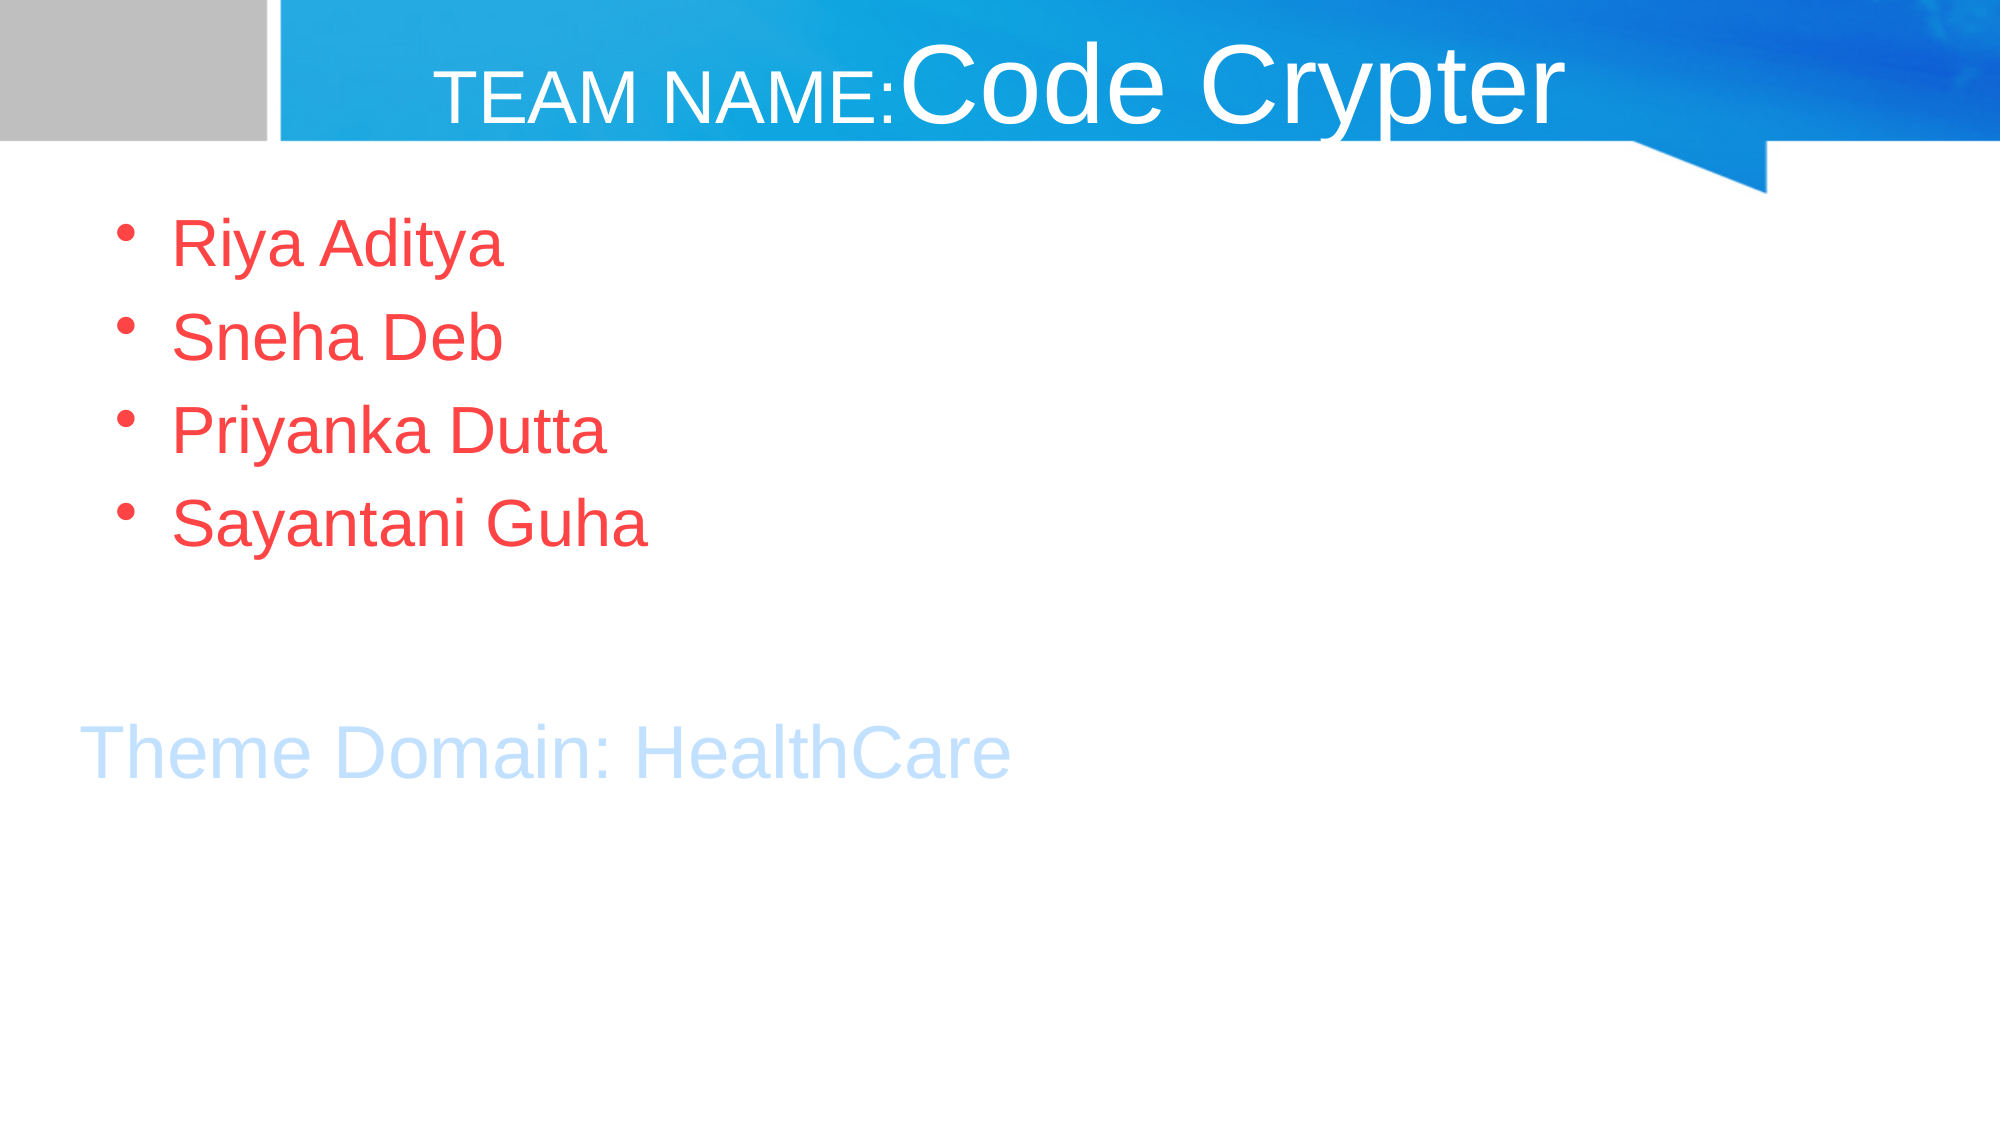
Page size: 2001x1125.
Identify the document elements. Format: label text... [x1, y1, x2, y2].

title TEAM NAME:Code Crypter [99, 30, 1901, 127]
list Riya Aditya Sneha Deb Priyanka Dutta Sayantani Guha [99, 192, 1901, 646]
text_box Theme Domain: HealthCare [65, 696, 1805, 802]
picture [0, 0, 2000, 1125]
